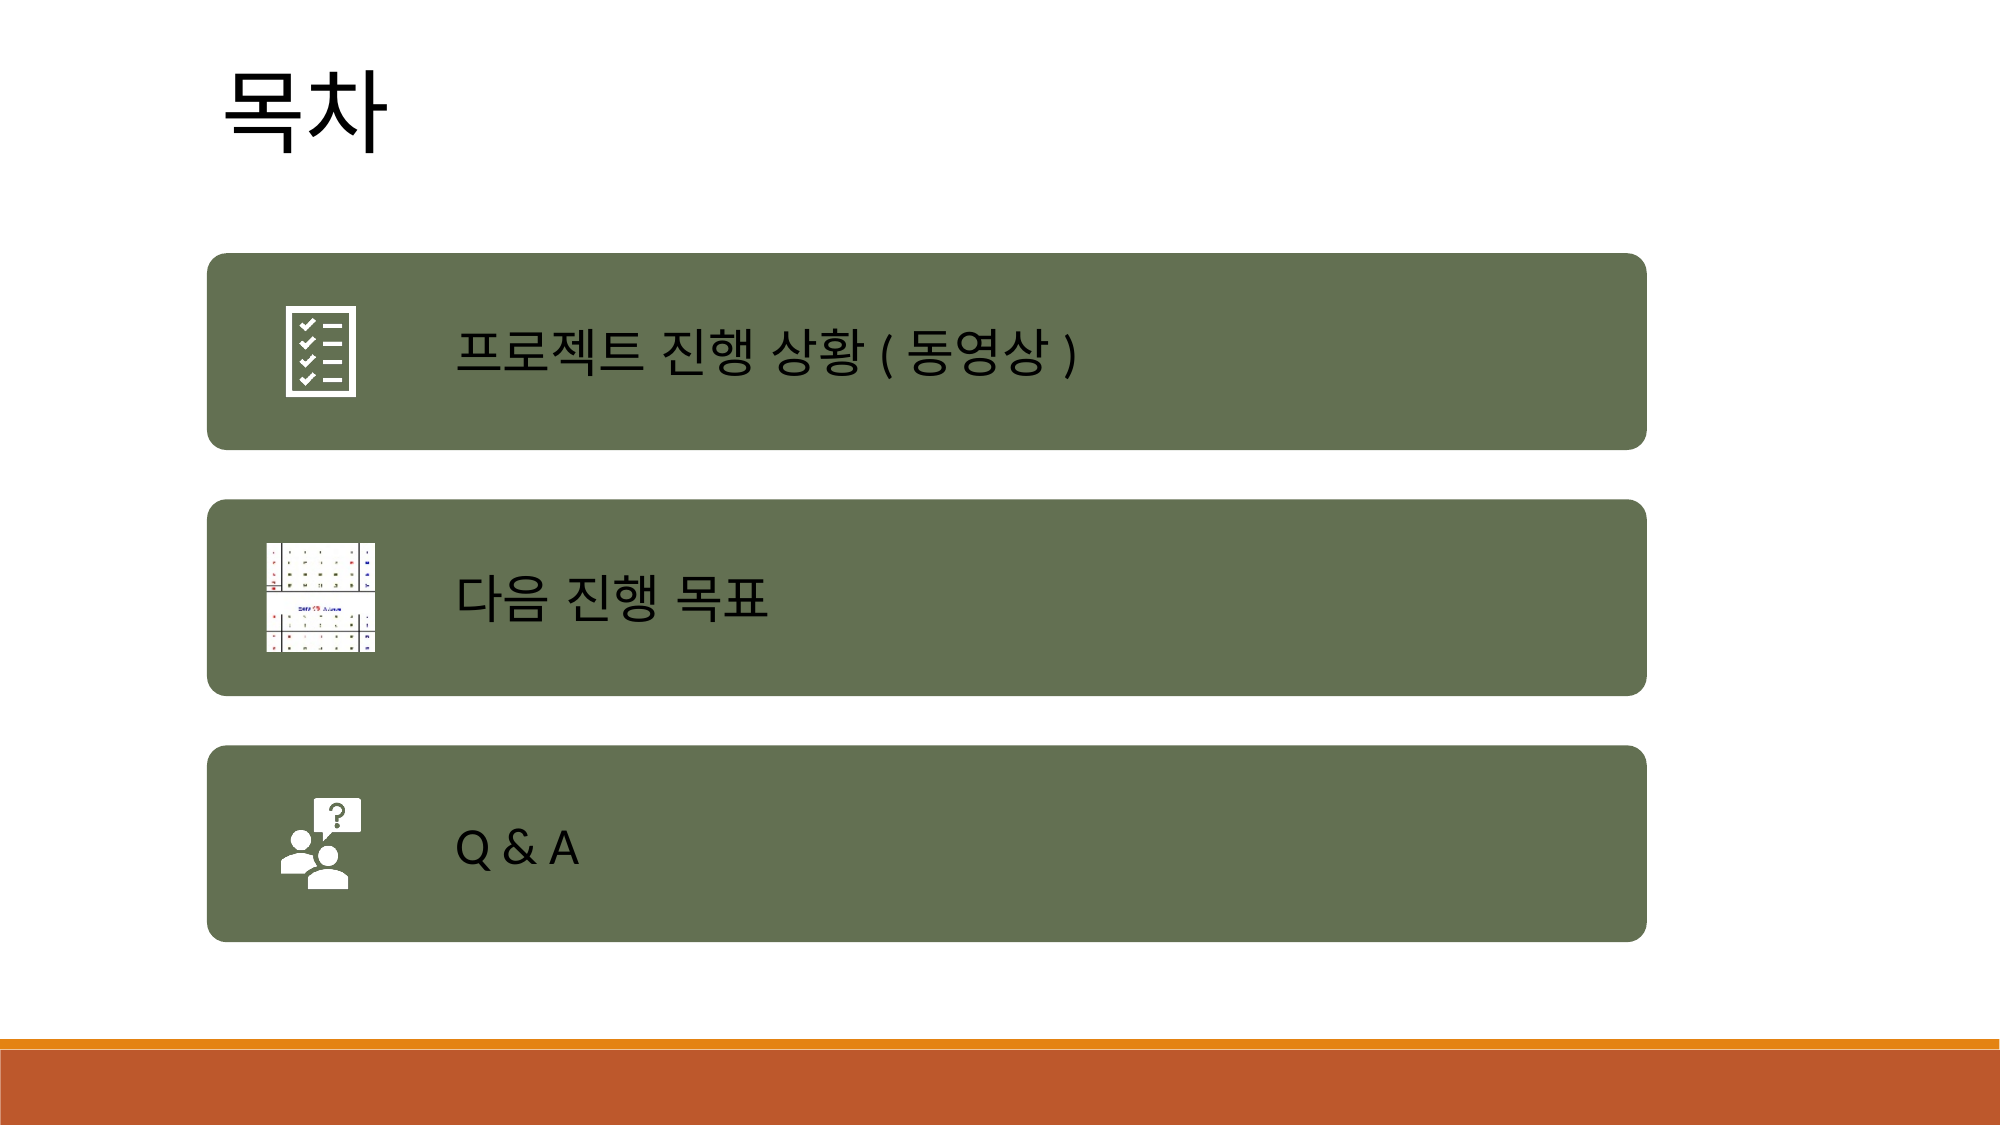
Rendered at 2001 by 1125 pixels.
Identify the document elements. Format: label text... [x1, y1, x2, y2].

text_box 목차 [206, 59, 1797, 278]
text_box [206, 252, 1648, 943]
